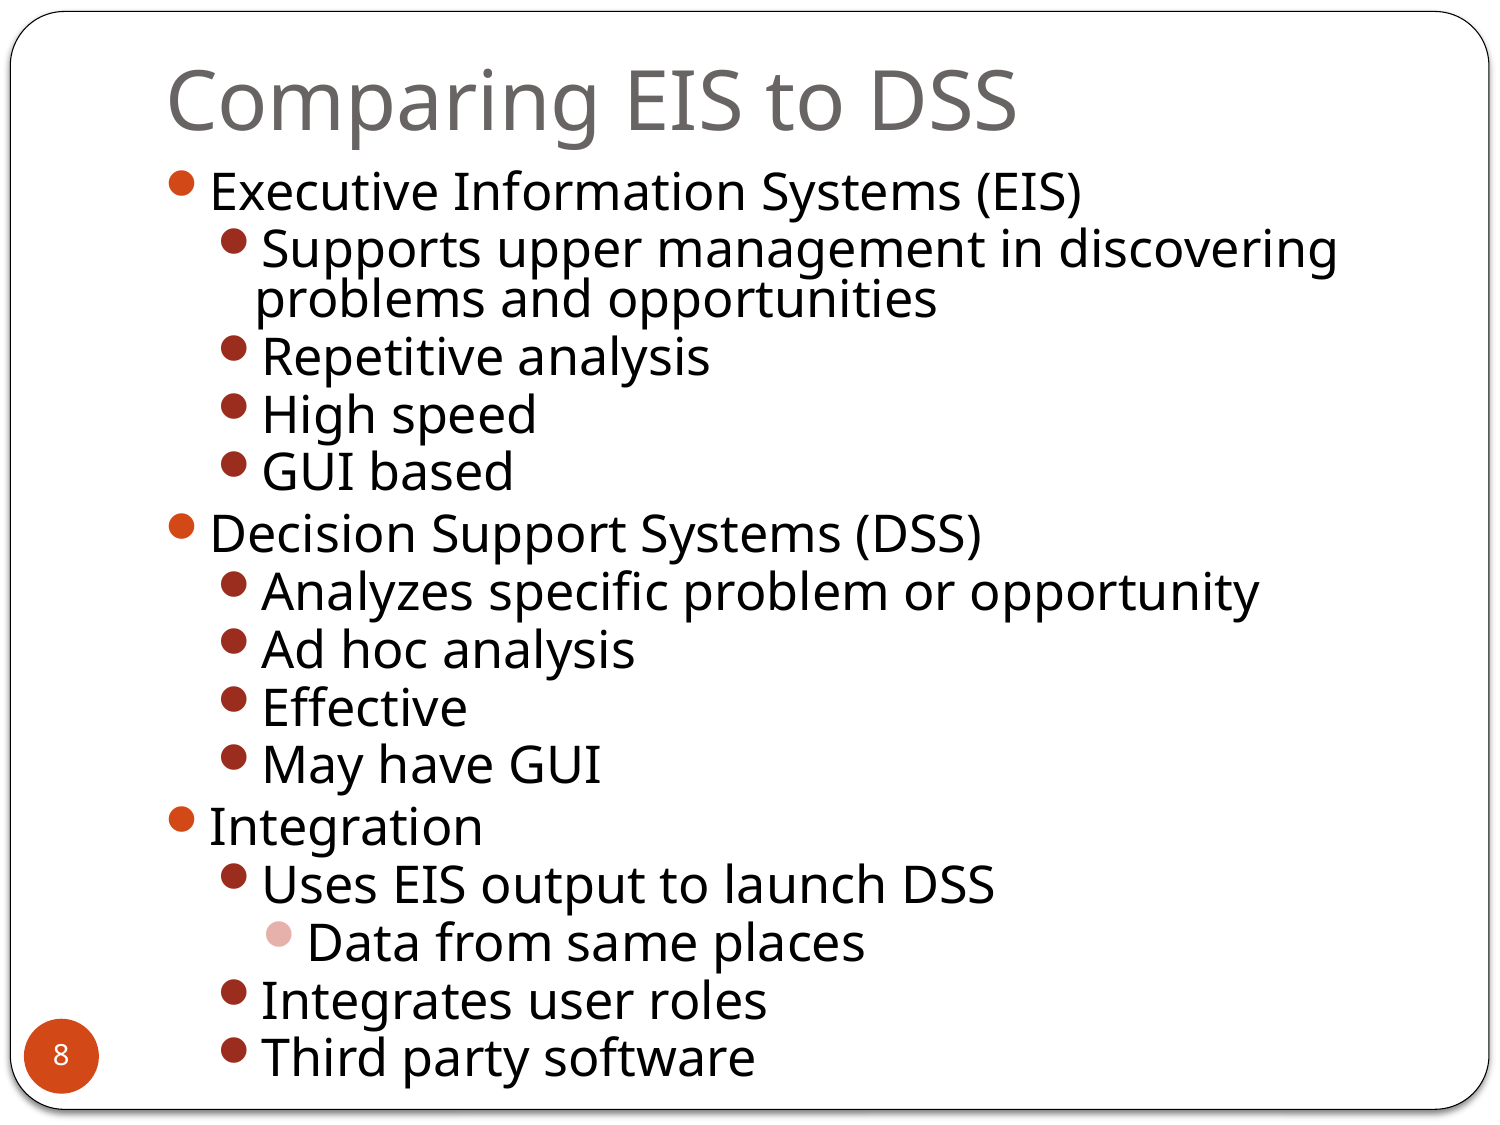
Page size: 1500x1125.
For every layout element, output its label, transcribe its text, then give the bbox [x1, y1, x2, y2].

list Executive Information Systems (EIS) Supports upper management in discovering problems and opportunities Repetitive analysis High speed GUI based Decision Support Systems (DSS) Analyzes specific problem or opportunity Ad hoc analysis Effective May have GUI Integration Uses EIS output to launch DSS Data from same places Integrates user roles Third party software [150, 162, 1425, 913]
slide_number 8 [23, 1018, 99, 1094]
title Comparing EIS to DSS [150, 0, 1425, 162]
